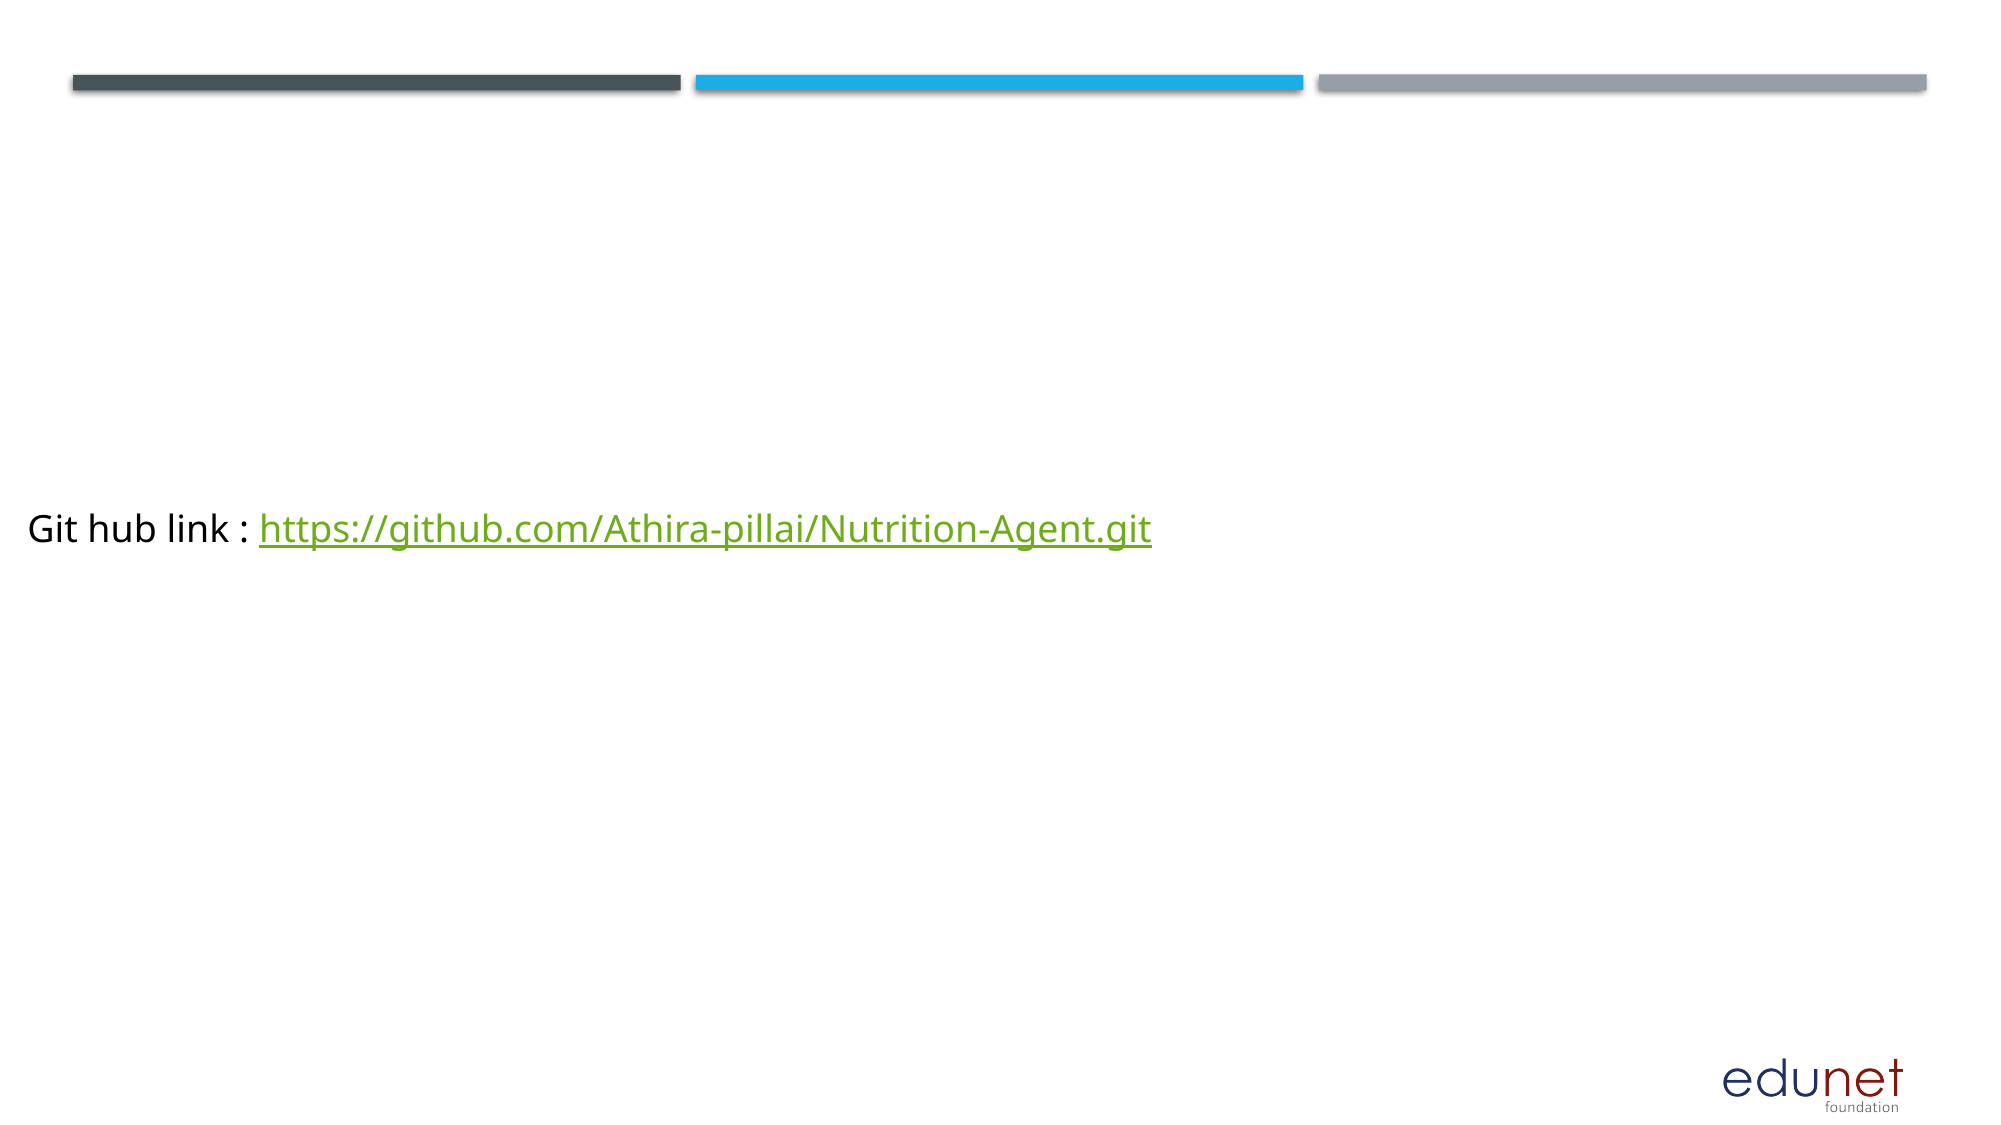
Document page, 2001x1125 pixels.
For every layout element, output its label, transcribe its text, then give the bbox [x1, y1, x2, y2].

text_box Git hub link : https://github.com/Athira-pillai/Nutrition-Agent.git [12, 497, 1177, 564]
picture [1719, 1056, 1905, 1116]
